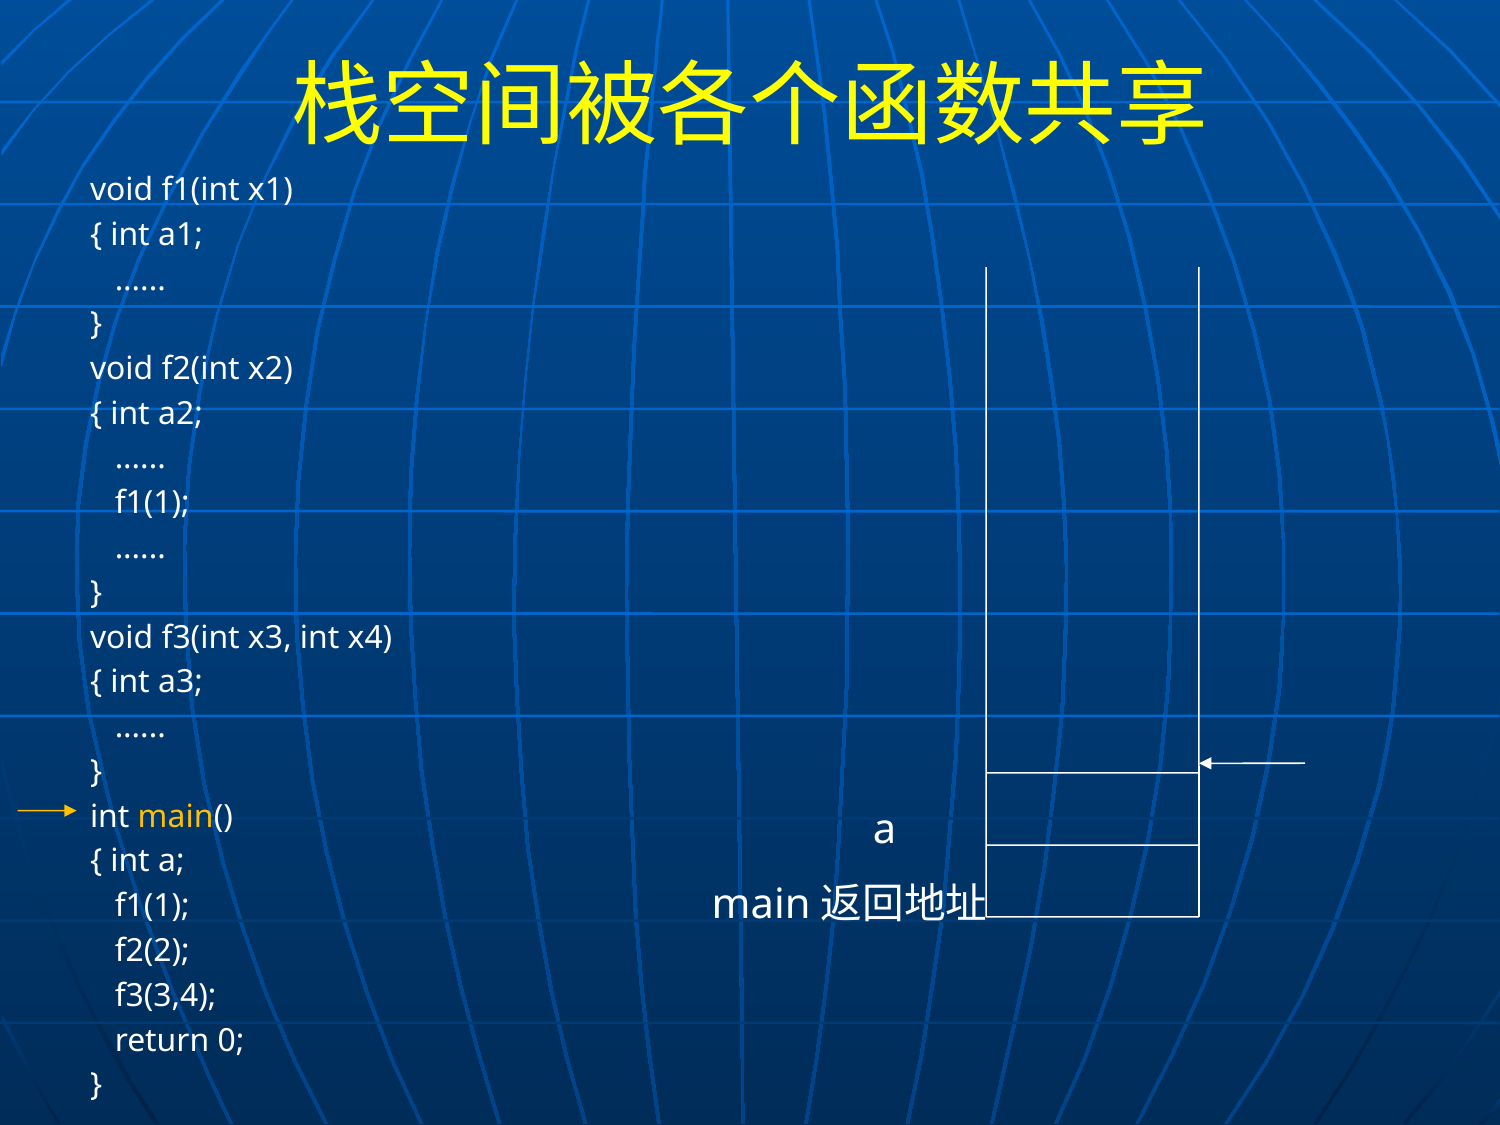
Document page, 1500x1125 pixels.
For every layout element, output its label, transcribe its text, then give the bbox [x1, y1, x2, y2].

list void f1(int x1) { int a1; ...... } void f2(int x2) { int a2; ...... f1(1); ...... } void f3(int x3, int x4) { int a3; ...... } int main() { int a; f1(1); f2(2); f3(3,4); return 0; } [75, 160, 691, 1118]
title 栈空间被各个函数共享 [75, 7, 1425, 195]
text_box a main返回地址 [696, 319, 1270, 935]
text_box [17, 804, 77, 817]
